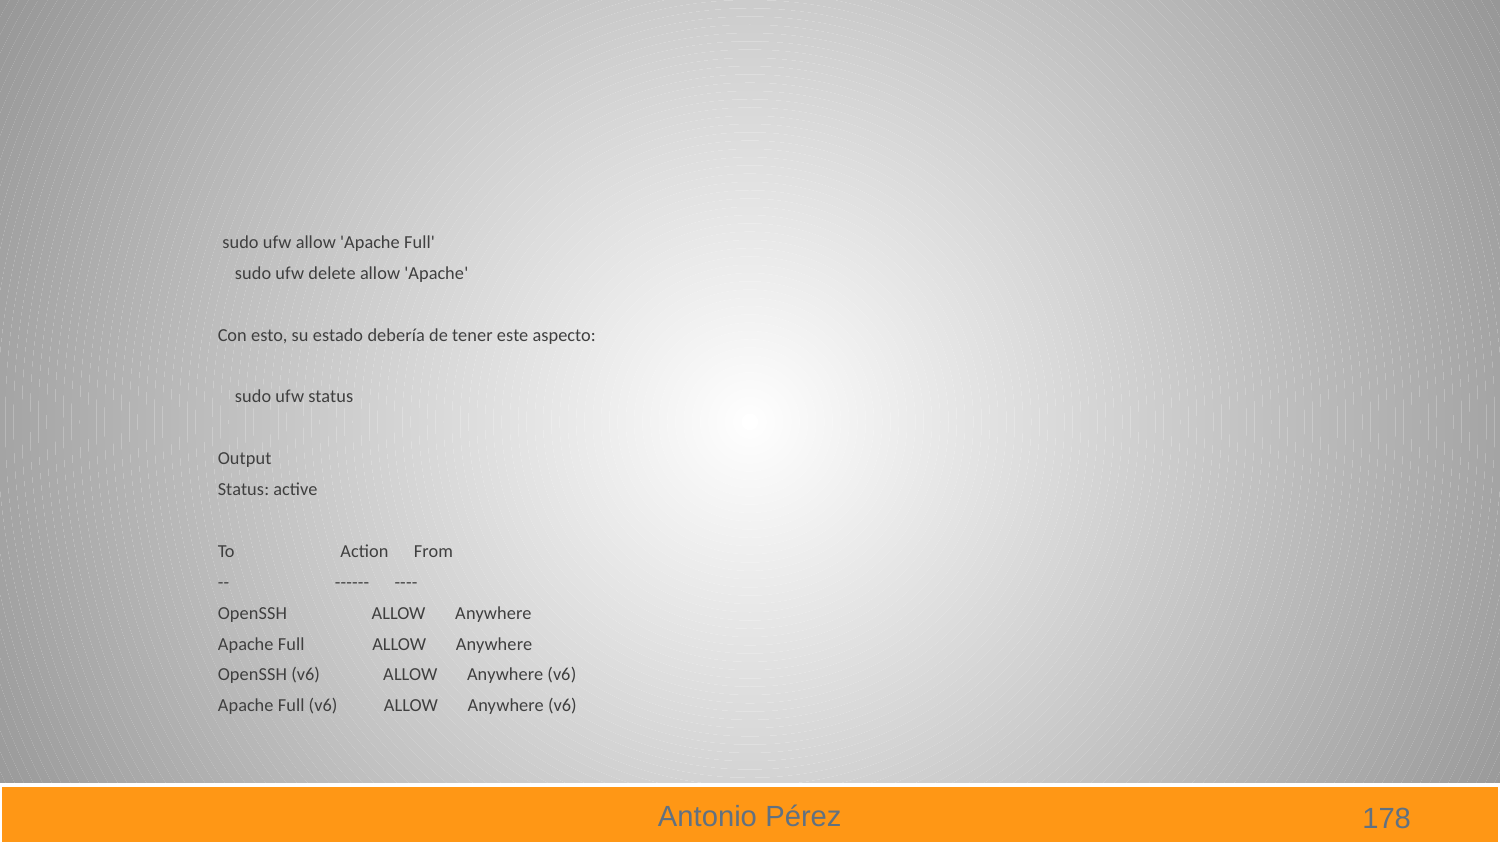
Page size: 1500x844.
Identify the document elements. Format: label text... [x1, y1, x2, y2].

list sudo ufw allow 'Apache Full' sudo ufw delete allow 'Apache' Con esto, su estado debería de tener este aspecto: sudo ufw status Output Status: active To Action From -- ------ ---- OpenSSH ALLOW Anywhere Apache Full ALLOW Anywhere OpenSSH (v6) ALLOW Anywhere (v6) Apache Full (v6) ALLOW Anywhere (v6) [135, 227, 1373, 723]
